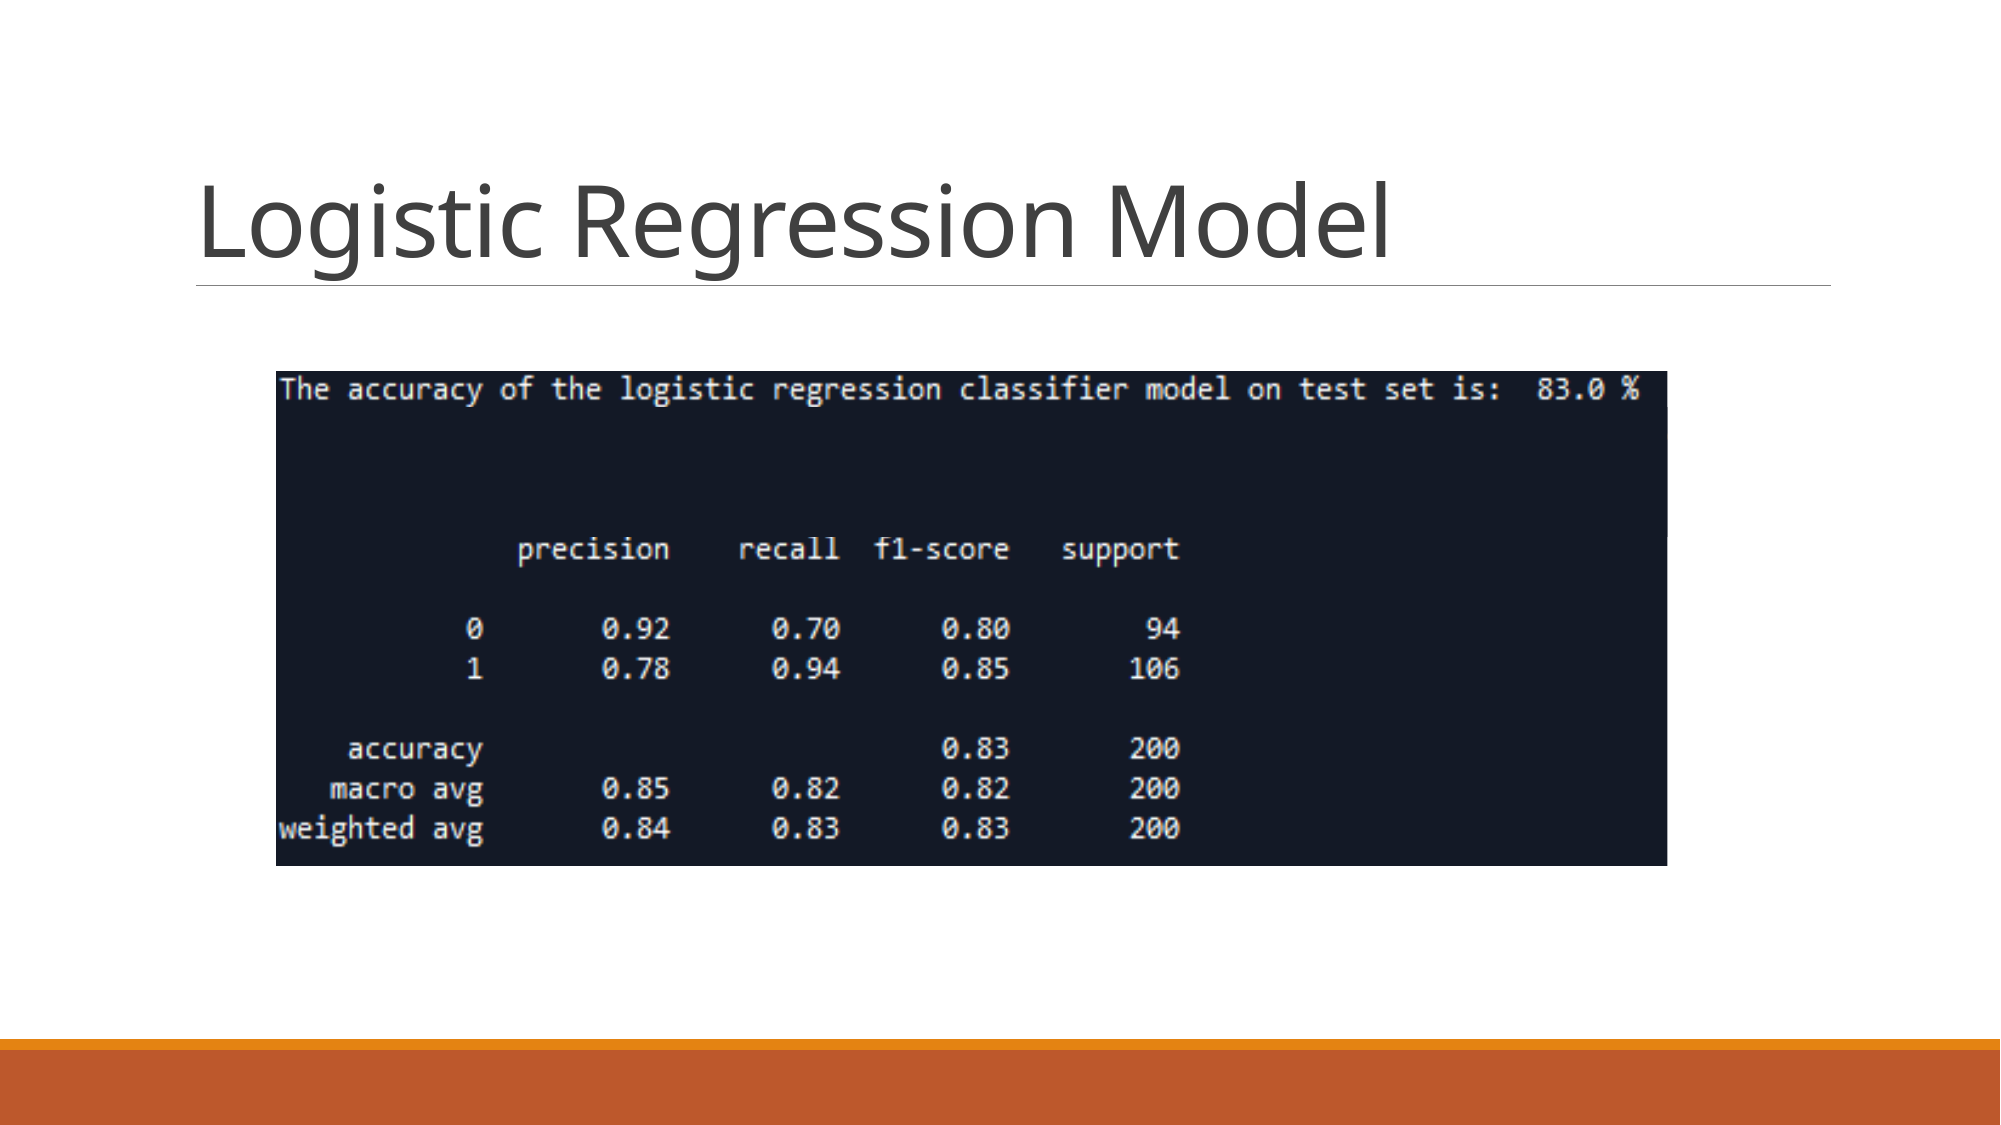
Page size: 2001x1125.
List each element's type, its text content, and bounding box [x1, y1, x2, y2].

title Logistic Regression Model [180, 47, 1830, 285]
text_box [275, 370, 1668, 866]
